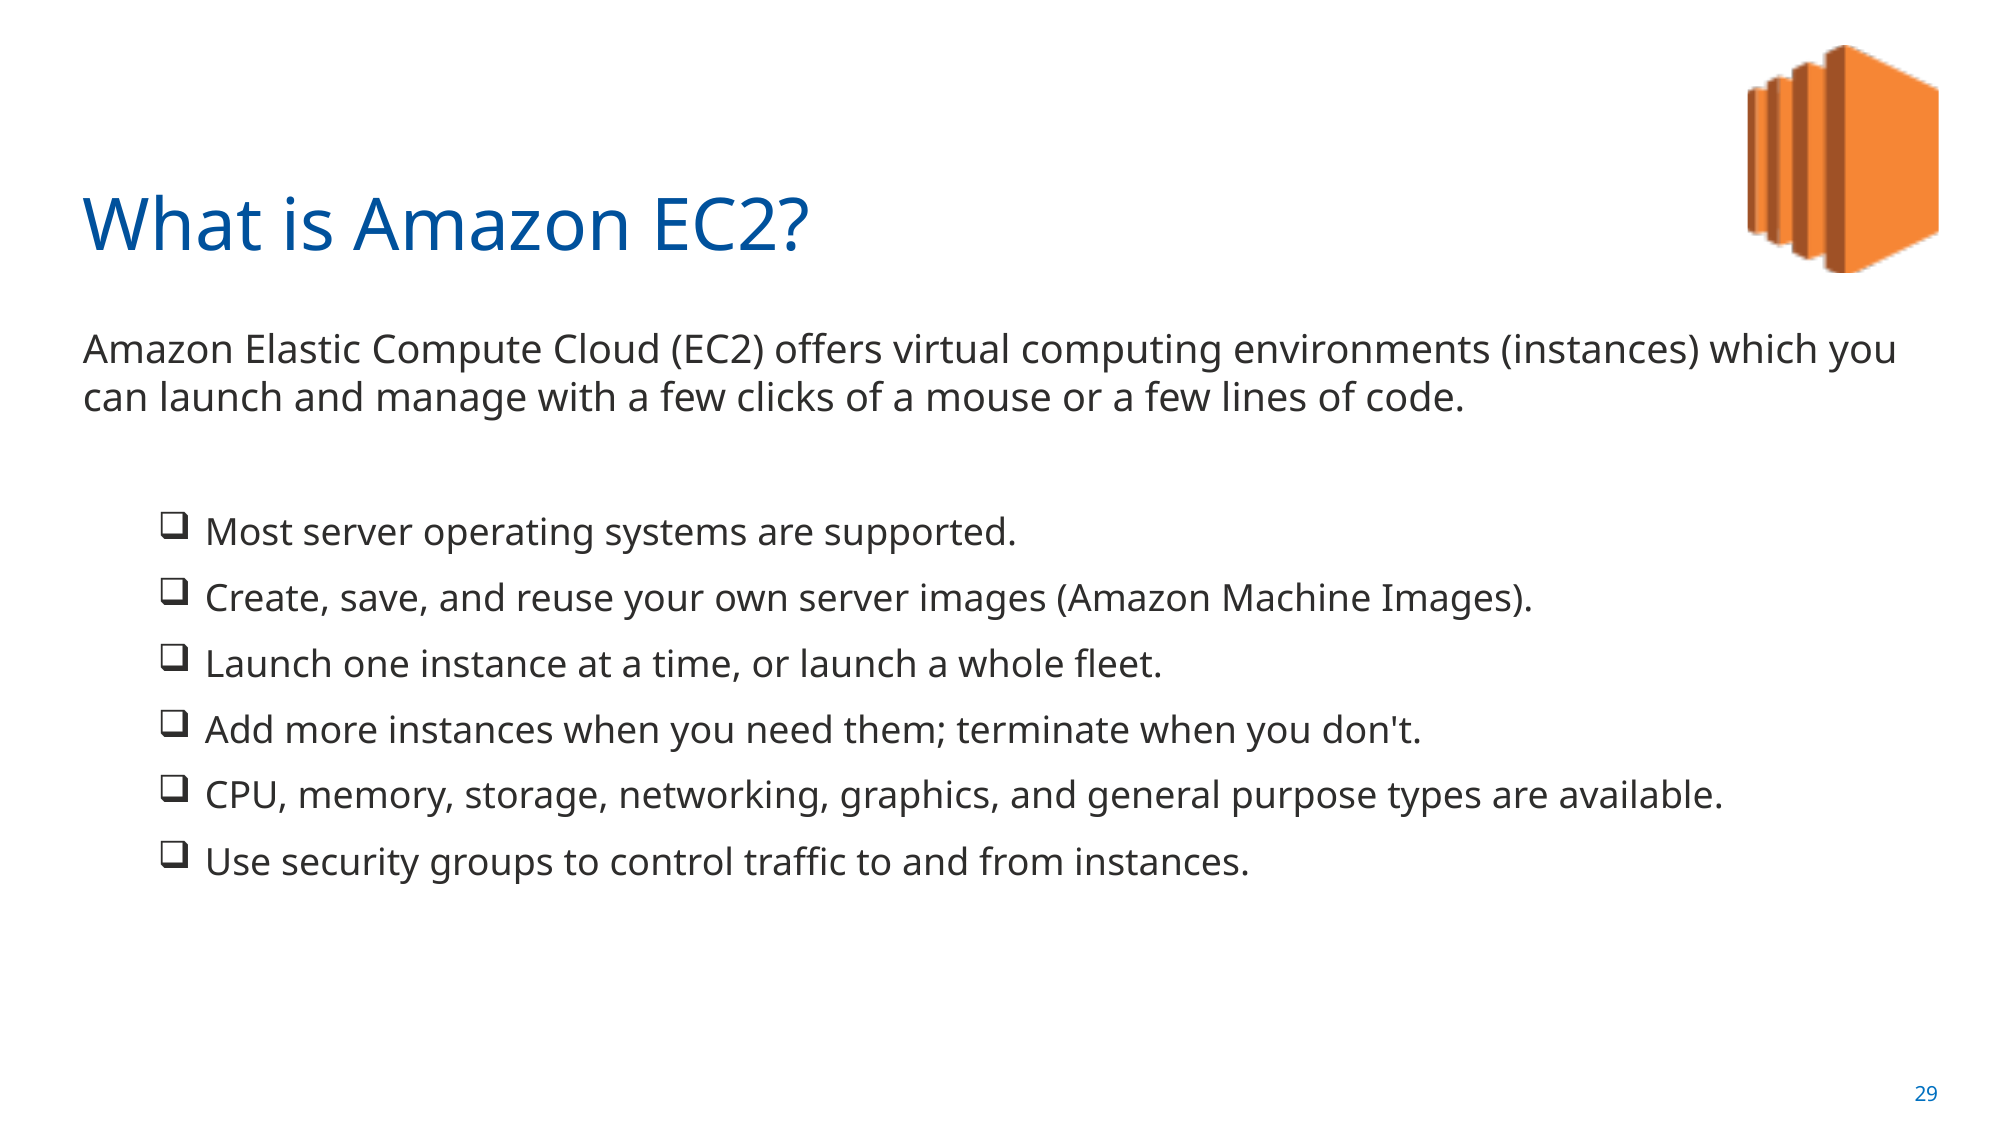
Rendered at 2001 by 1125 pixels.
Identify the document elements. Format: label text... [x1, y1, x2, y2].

title What is Amazon EC2? [67, 170, 1565, 273]
picture [1747, 45, 1939, 274]
list Amazon Elastic Compute Cloud (EC2) offers virtual computing environments (instances) which you can launch and manage with a few clicks of a mouse or a few lines of code. Most server operating systems are supported. Create, save, and reuse your own server images (Amazon Machine Images). Launch one instance at a time, or launch a whole fleet. Add more instances when you need them; terminate when you don't. CPU, memory, storage, networking, graphics, and general purpose types are available. Use security groups to control traffic to and from instances. [67, 316, 1939, 1063]
